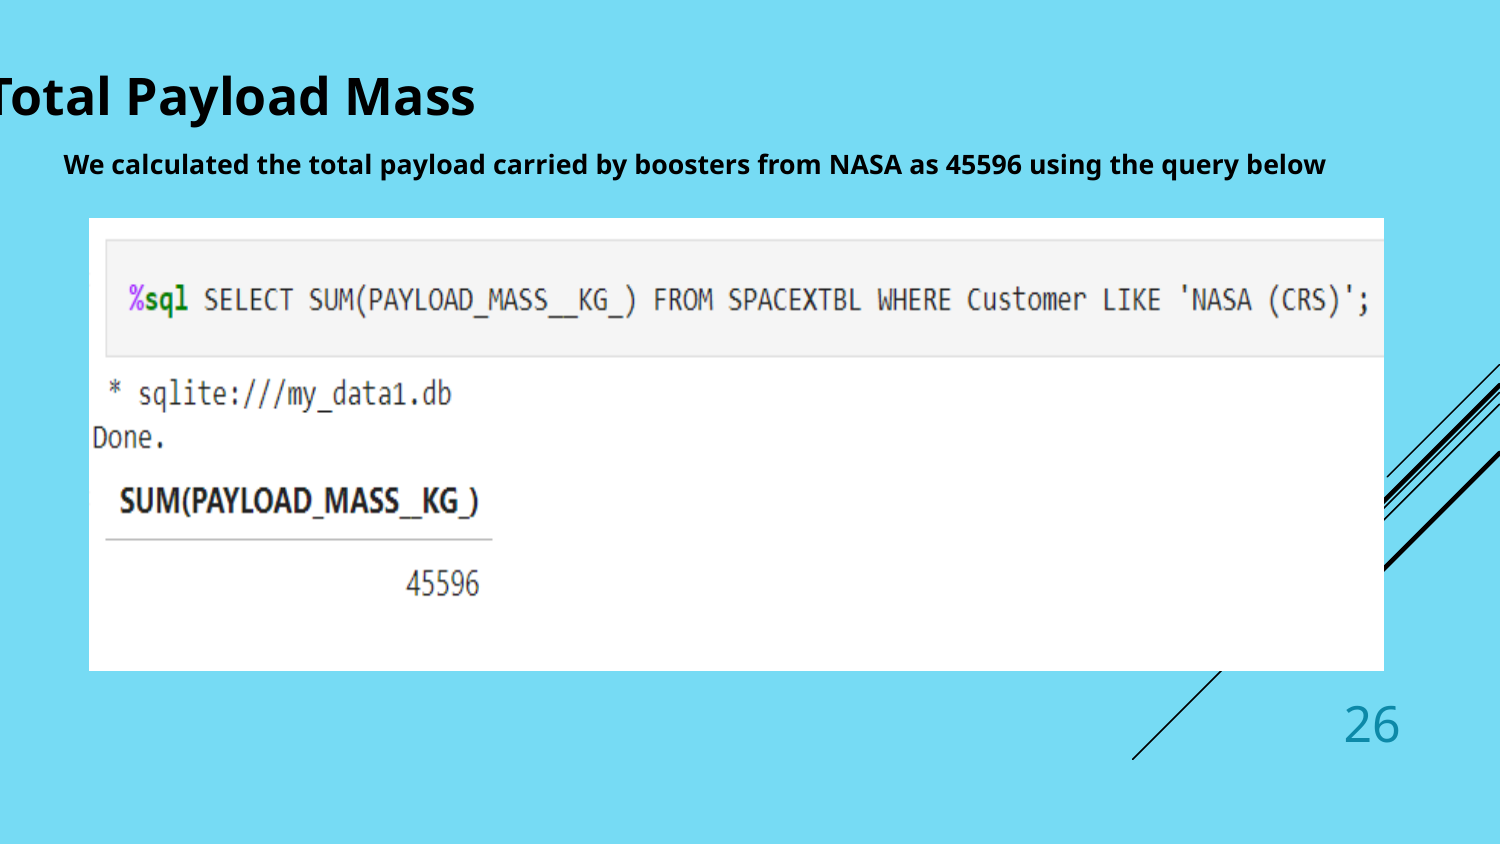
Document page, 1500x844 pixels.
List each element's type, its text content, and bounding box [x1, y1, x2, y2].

slide_number 26 [1275, 686, 1416, 769]
picture [89, 218, 1384, 671]
text_box Total Payload Mass [0, 64, 898, 133]
text_box We calculated the total payload carried by boosters from NASA as 45596 using the query below [47, 132, 1342, 200]
